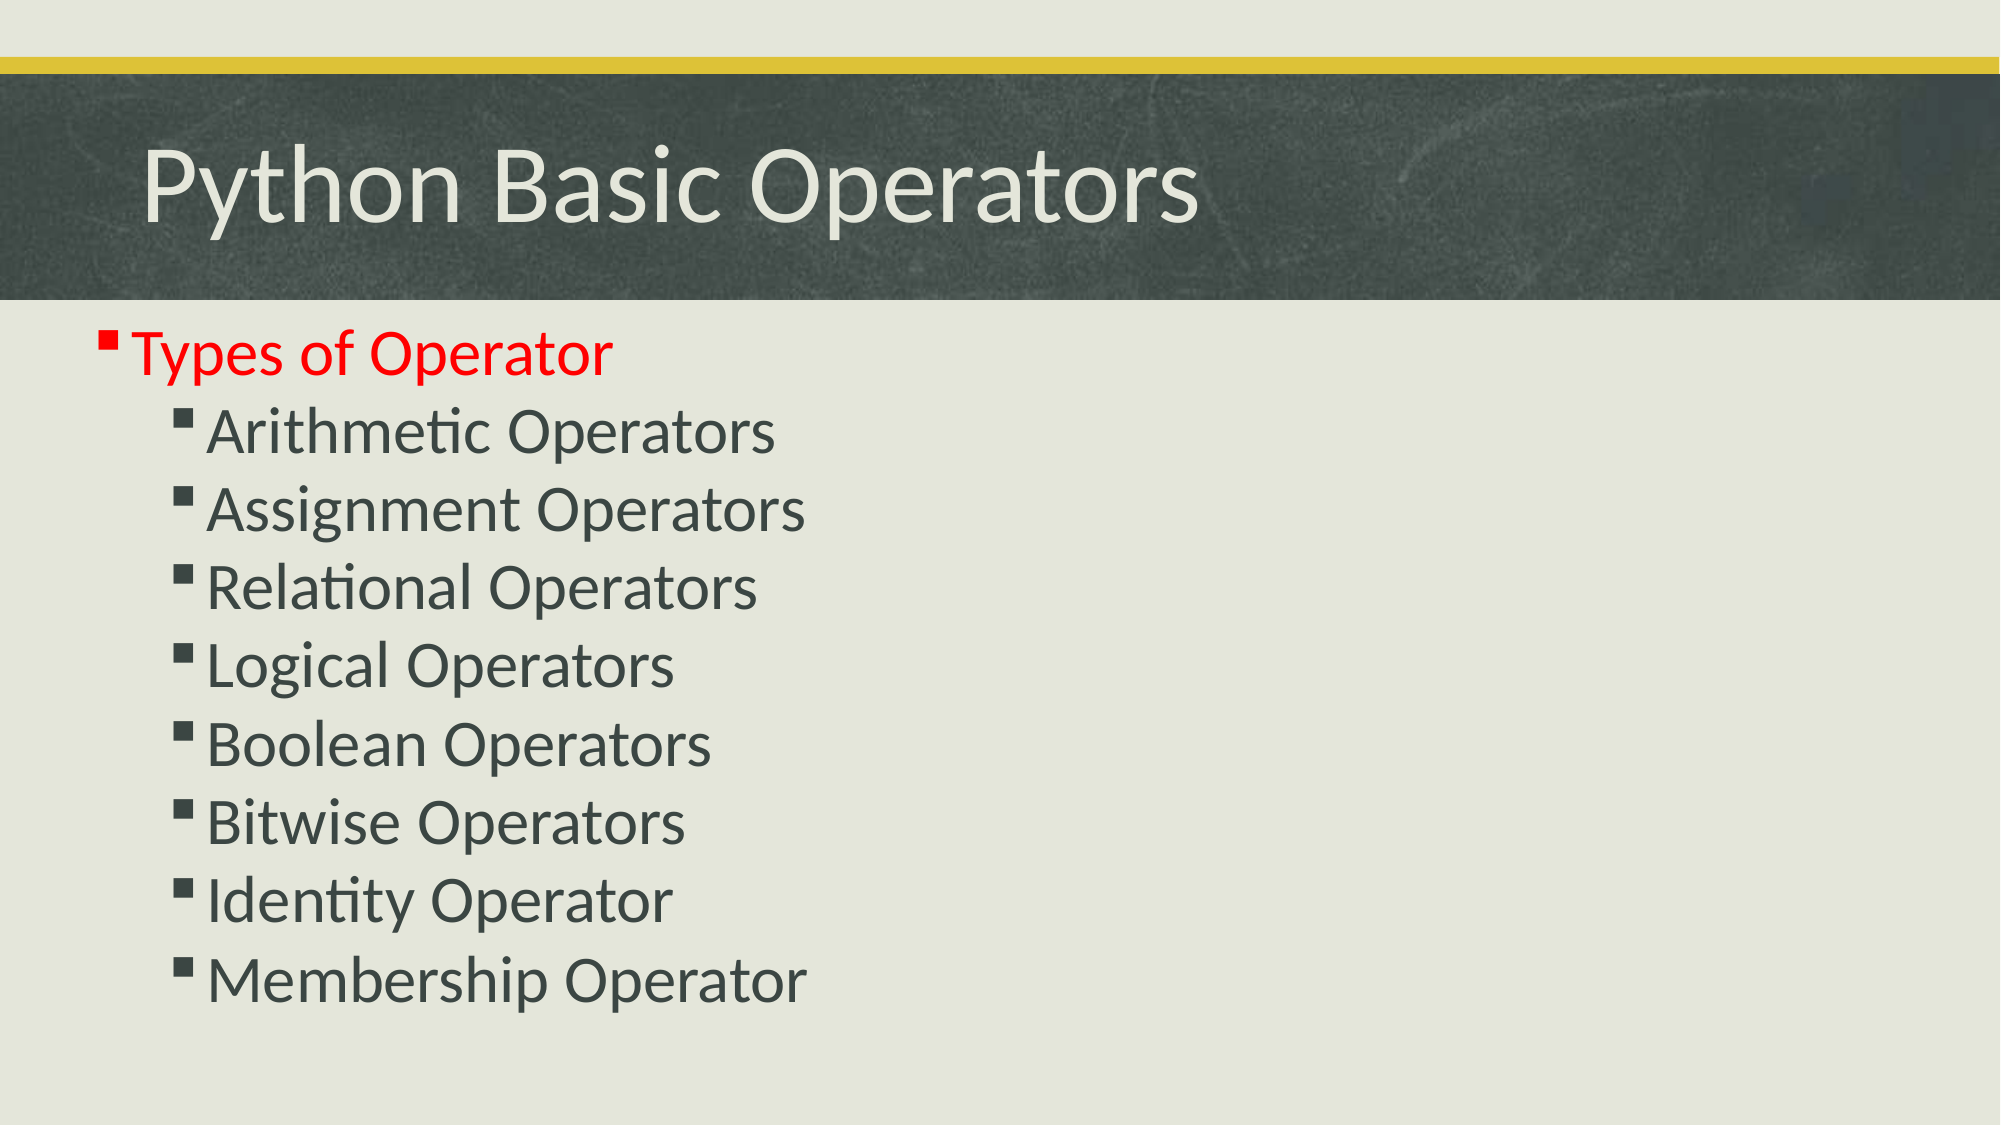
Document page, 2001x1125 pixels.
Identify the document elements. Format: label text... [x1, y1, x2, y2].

title Python Basic Operators [137, 99, 1864, 298]
picture [0, 74, 2000, 300]
text_box Types of Operator Arithmetic Operators Assignment Operators Relational Operators Logical Operators Boolean Operators Bitwise Operators Identity Operator Membership Operator [91, 307, 815, 1016]
